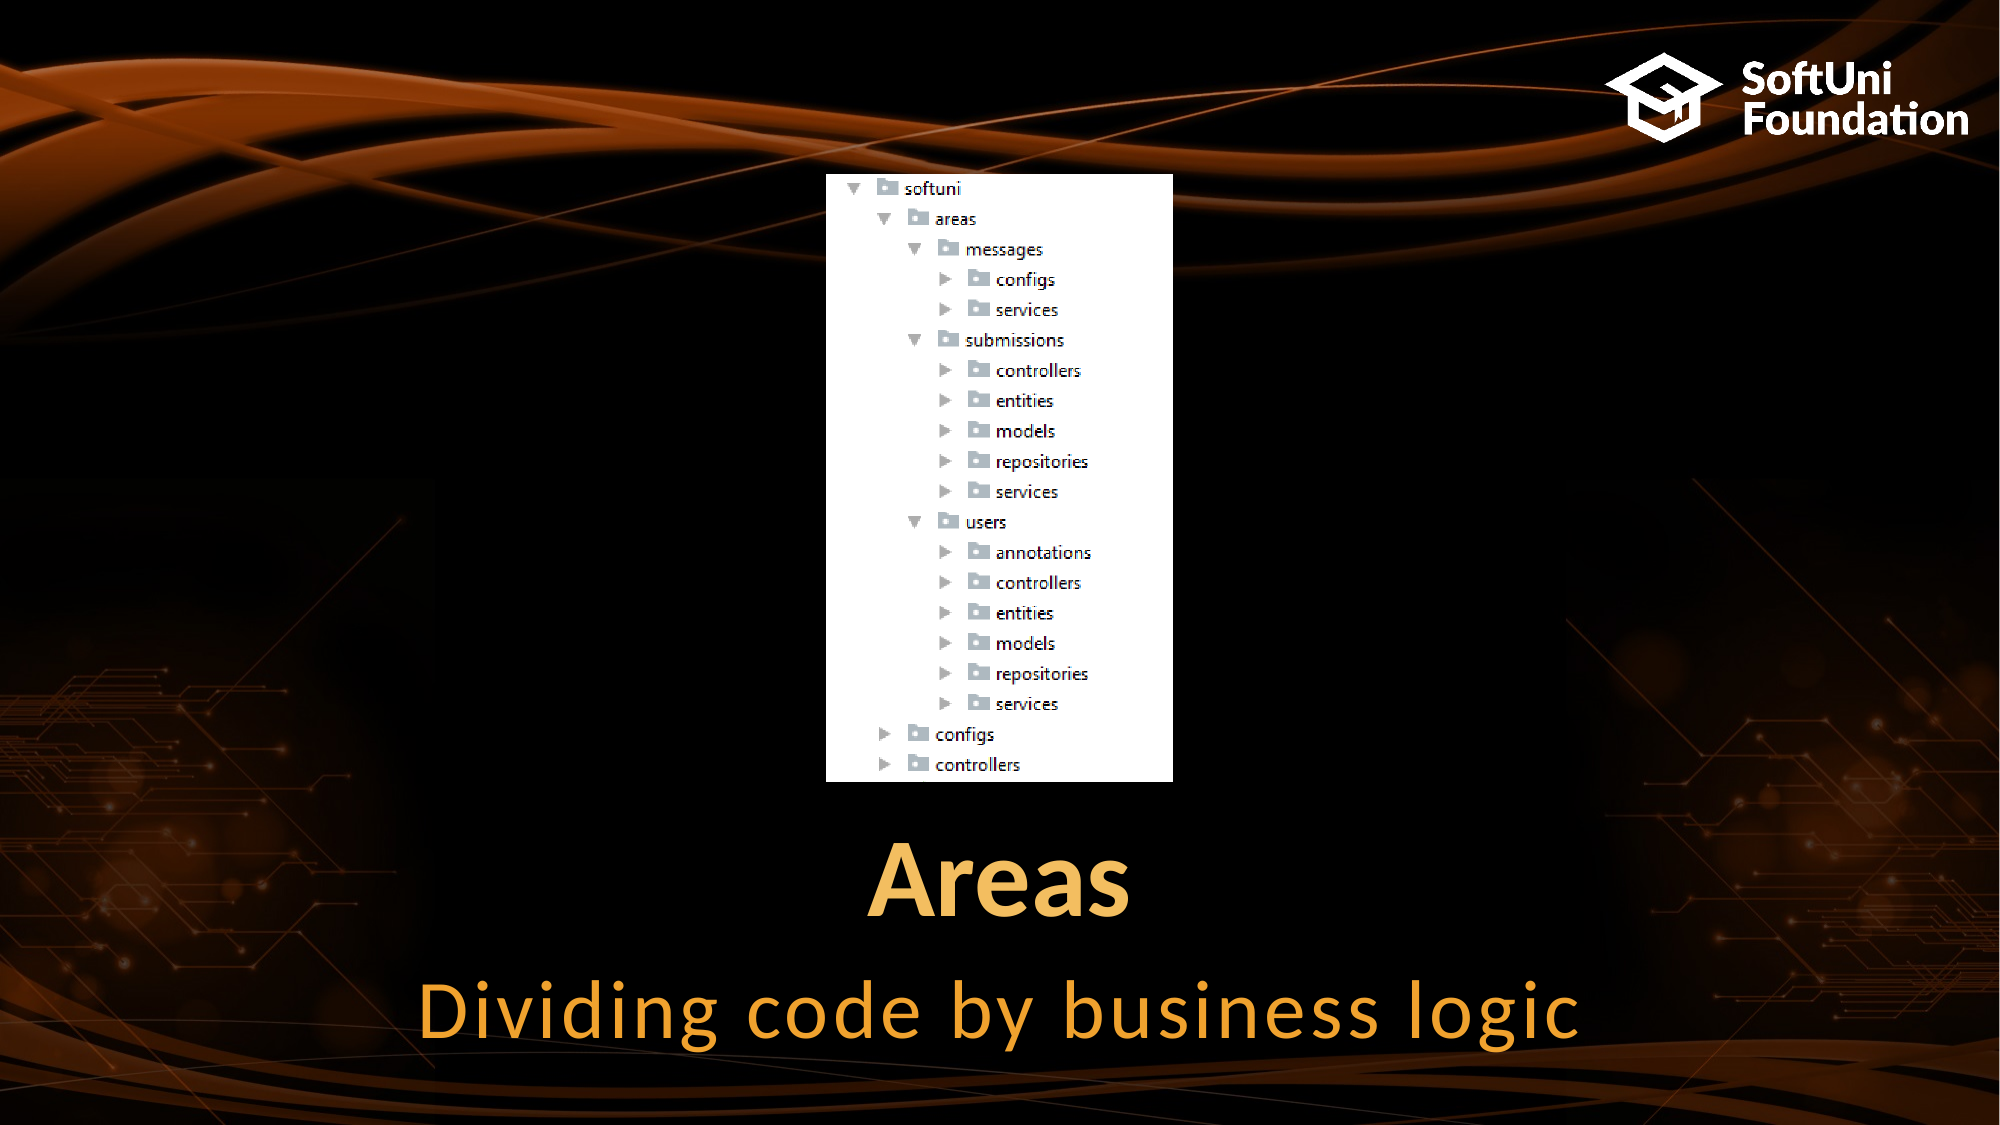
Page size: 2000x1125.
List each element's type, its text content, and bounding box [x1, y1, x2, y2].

title Areas [149, 812, 1850, 944]
list Dividing code by business logic [149, 944, 1850, 1062]
picture [0, 0, 2000, 1125]
